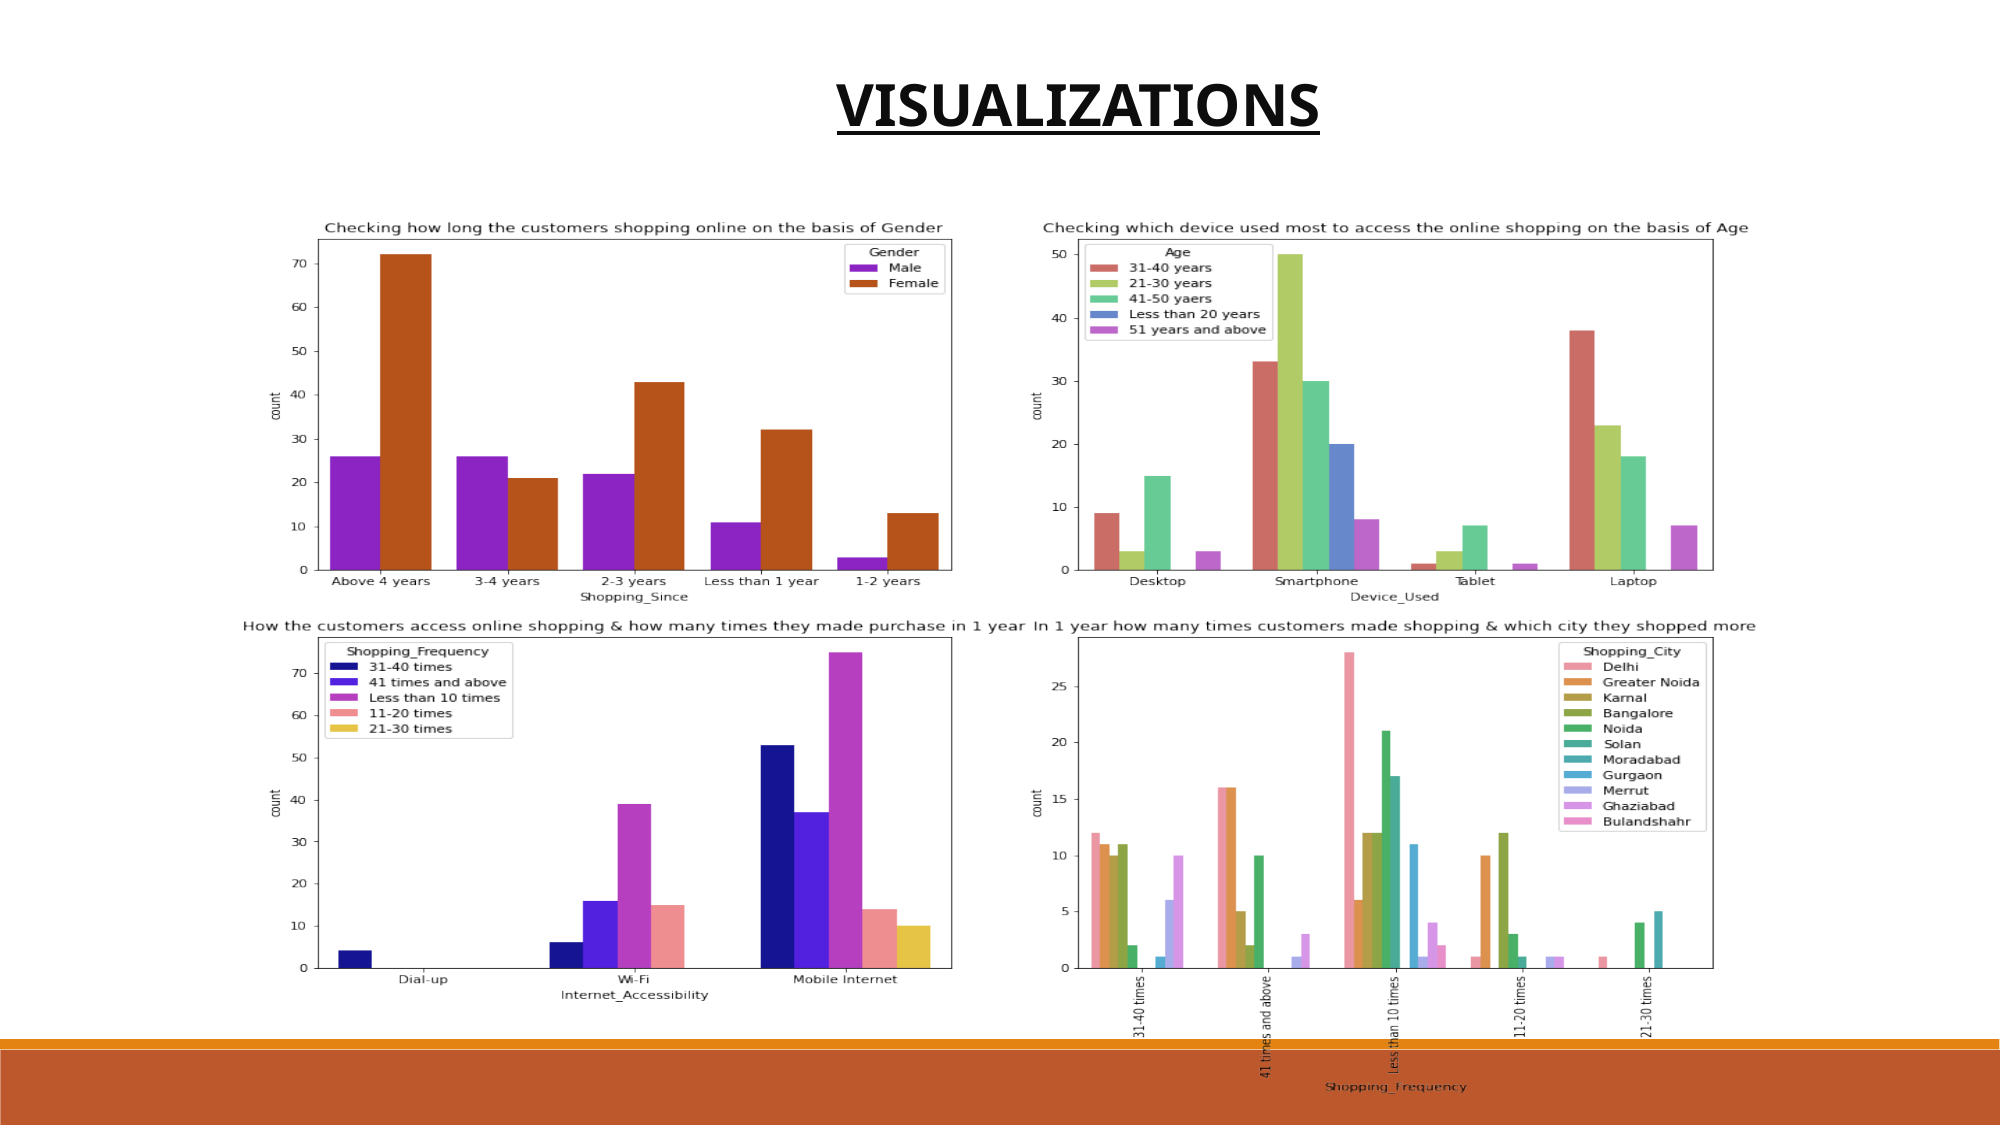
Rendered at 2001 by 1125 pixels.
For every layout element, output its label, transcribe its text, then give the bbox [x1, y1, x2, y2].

picture [232, 214, 1768, 1100]
text_box VISUALIZATIONS [821, 60, 1392, 191]
